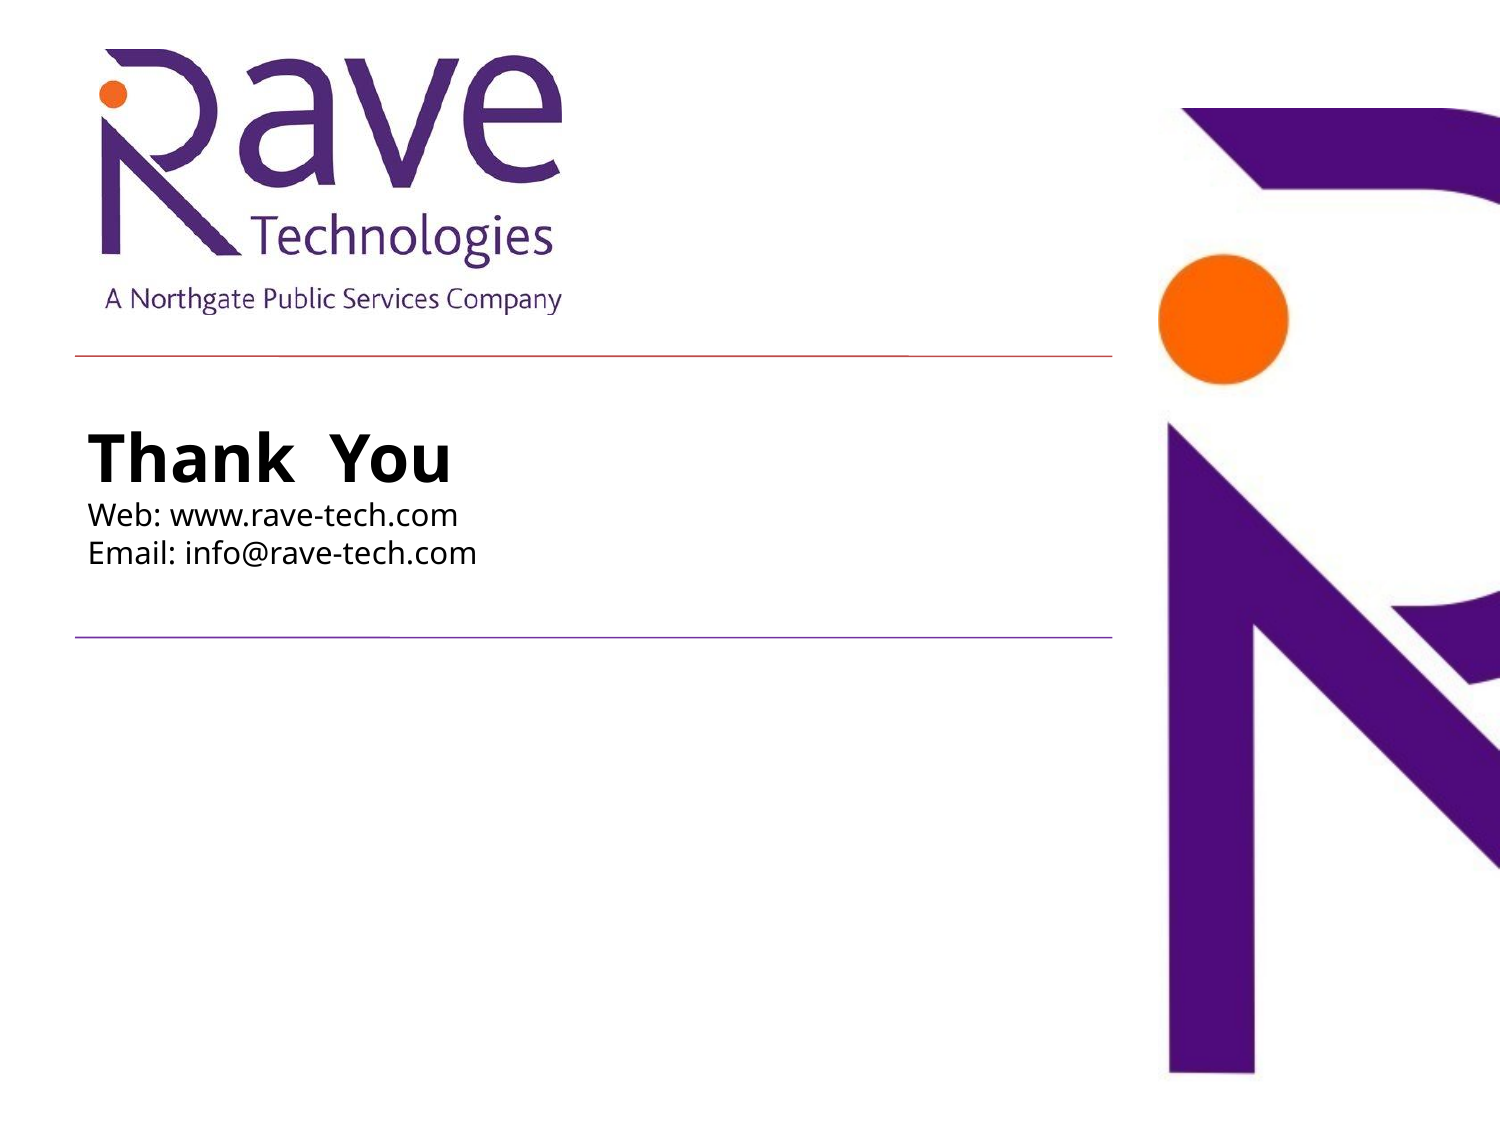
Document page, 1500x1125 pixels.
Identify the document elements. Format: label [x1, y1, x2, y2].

picture [1158, 108, 1500, 1088]
picture [99, 49, 562, 315]
